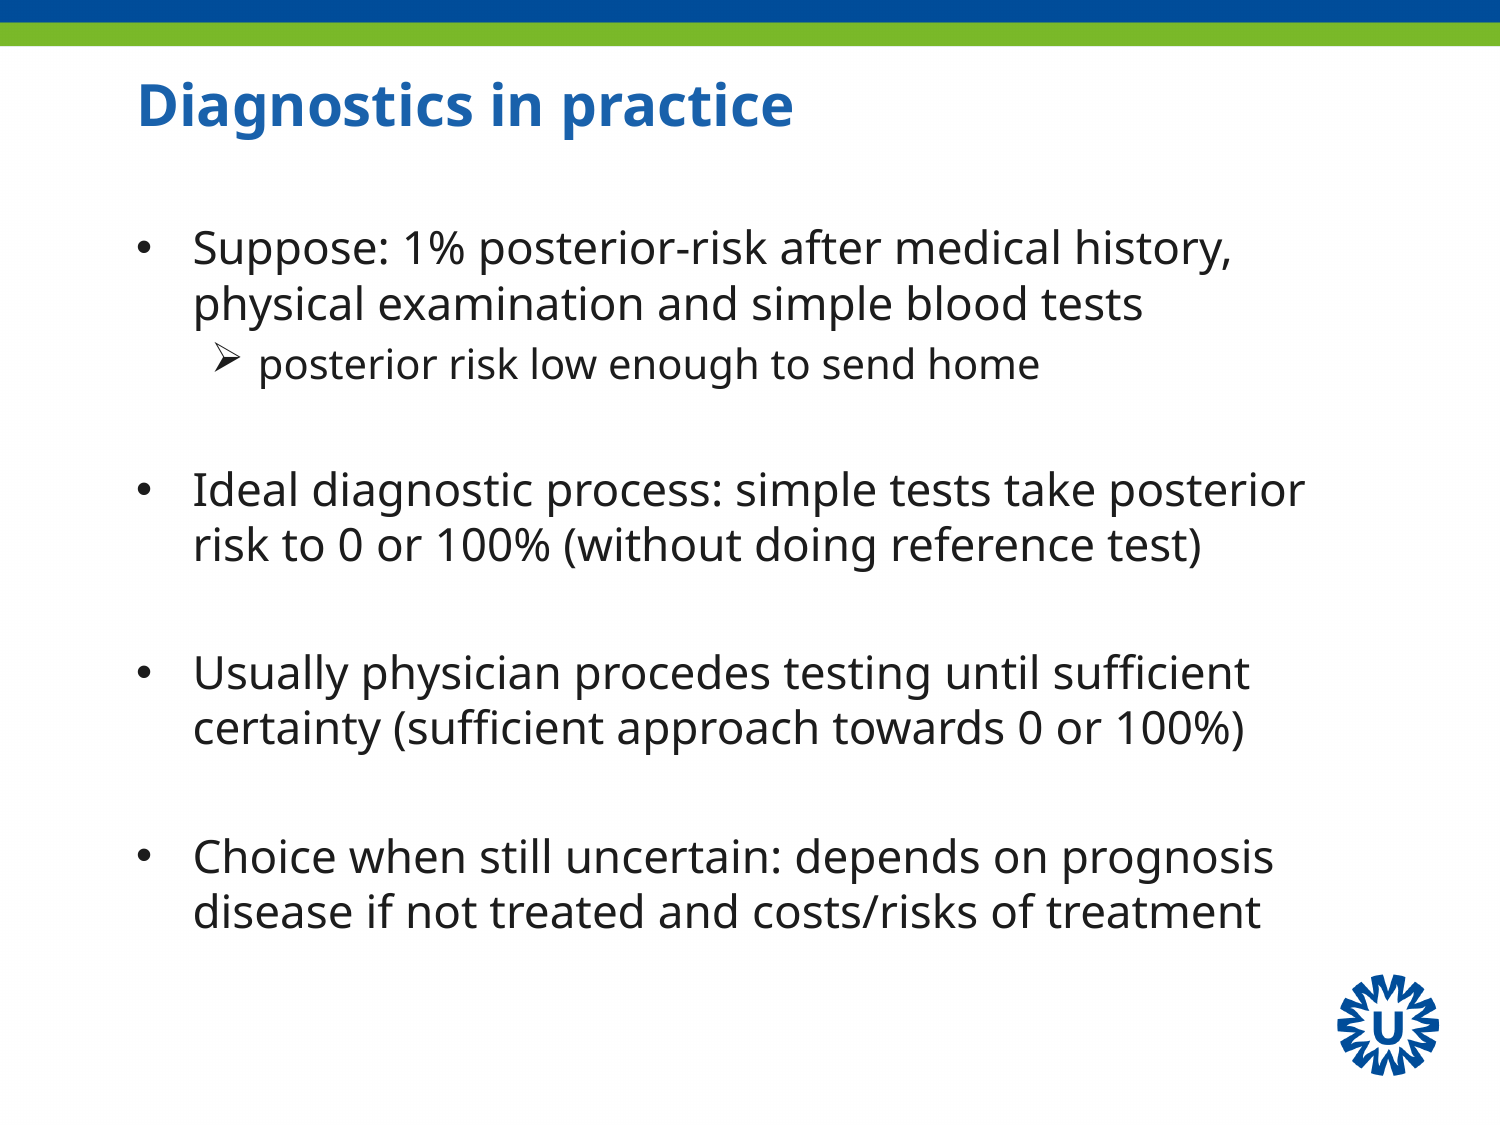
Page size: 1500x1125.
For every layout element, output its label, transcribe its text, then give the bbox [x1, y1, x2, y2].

title Diagnostics in practice [121, 60, 1359, 195]
picture [0, 0, 1500, 1125]
list Suppose: 1% posterior-risk after medical history, physical examination and simple blood tests posterior risk low enough to send home Ideal diagnostic process: simple tests take posterior risk to 0 or 100% (without doing reference test) Usually physician procedes testing until sufficient certainty (sufficient approach towards 0 or 100%) Choice when still uncertain: depends on prognosis disease if not treated and costs/risks of treatment [121, 211, 1359, 907]
